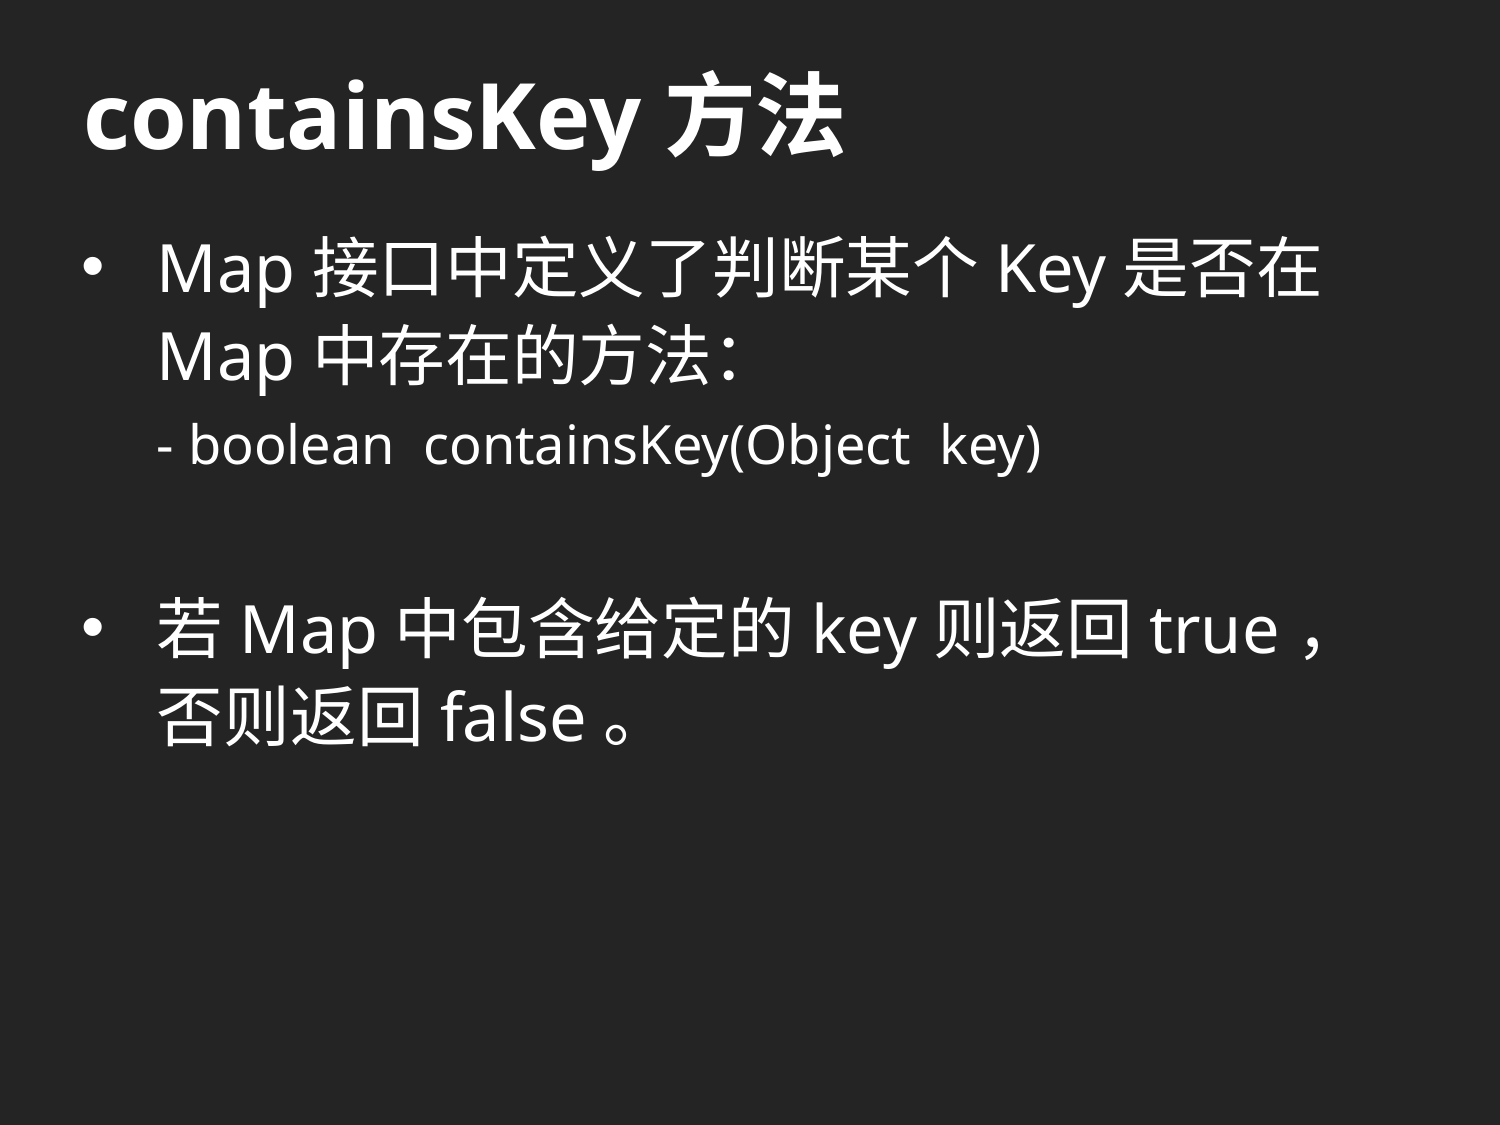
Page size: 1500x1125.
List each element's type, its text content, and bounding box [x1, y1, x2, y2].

list Map接口中定义了判断某个Key是否在Map中存在的方法： - boolean containsKey(Object key) 若Map中包含给定的key则返回true，否则返回false。 [66, 210, 1433, 1044]
title containsKey方法 [68, 35, 1432, 192]
